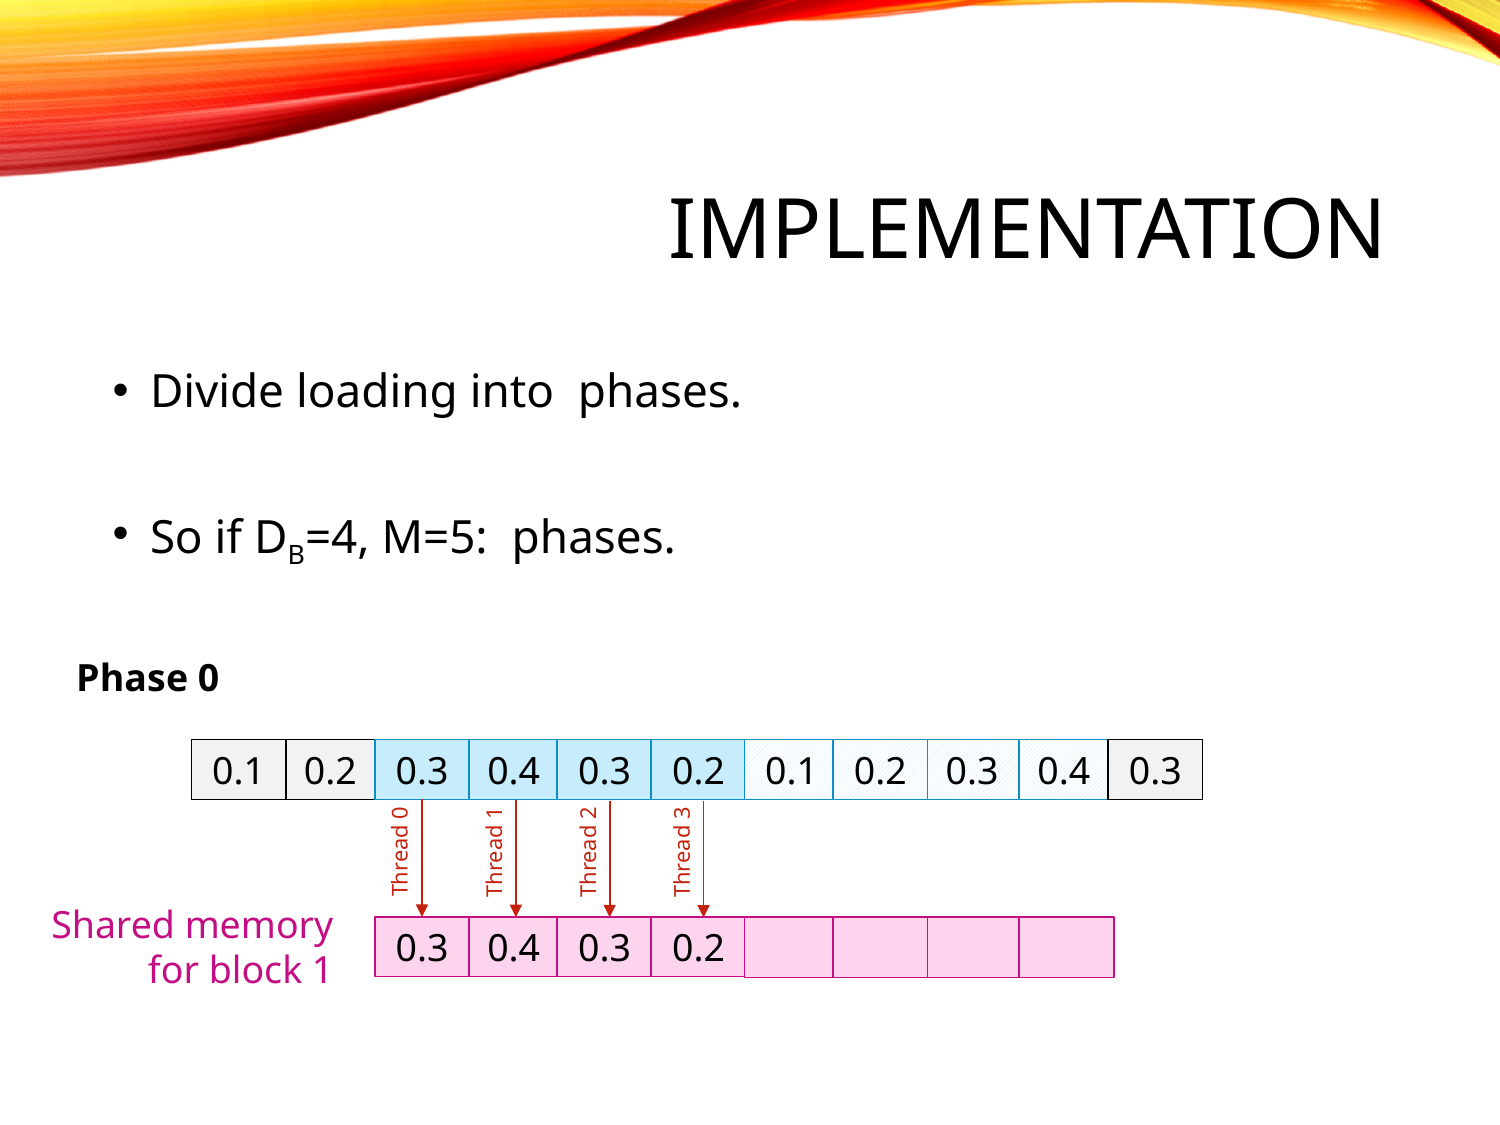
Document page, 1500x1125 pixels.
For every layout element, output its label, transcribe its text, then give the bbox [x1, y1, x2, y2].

text_box 0.2 [833, 739, 928, 800]
text_box 0.4 [1020, 739, 1108, 800]
text_box 0.3 [928, 739, 1020, 800]
text_box 0.1 [744, 739, 833, 800]
text_box [1019, 916, 1114, 978]
text_box Shared memory for block 1 [0, 894, 349, 999]
text_box 0.2 [651, 739, 744, 800]
text_box [744, 916, 833, 978]
text_box 0.4 [470, 916, 557, 977]
picture [0, 0, 1500, 178]
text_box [660, 790, 704, 918]
text_box 0.3 [374, 916, 470, 977]
text_box Phase 0 [61, 646, 239, 707]
text_box 0.1 [191, 739, 286, 800]
text_box 0.3 [557, 739, 651, 800]
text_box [378, 787, 423, 918]
text_box [928, 916, 1019, 978]
text_box 0.3 [374, 739, 470, 800]
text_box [472, 790, 517, 918]
title implementation [356, 125, 1403, 338]
text_box 0.4 [470, 739, 557, 800]
text_box 0.2 [286, 739, 374, 800]
text_box [833, 916, 928, 978]
text_box 0.3 [557, 916, 651, 977]
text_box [566, 790, 610, 918]
text_box 0.3 [1108, 739, 1203, 800]
text_box 0.2 [651, 916, 744, 977]
